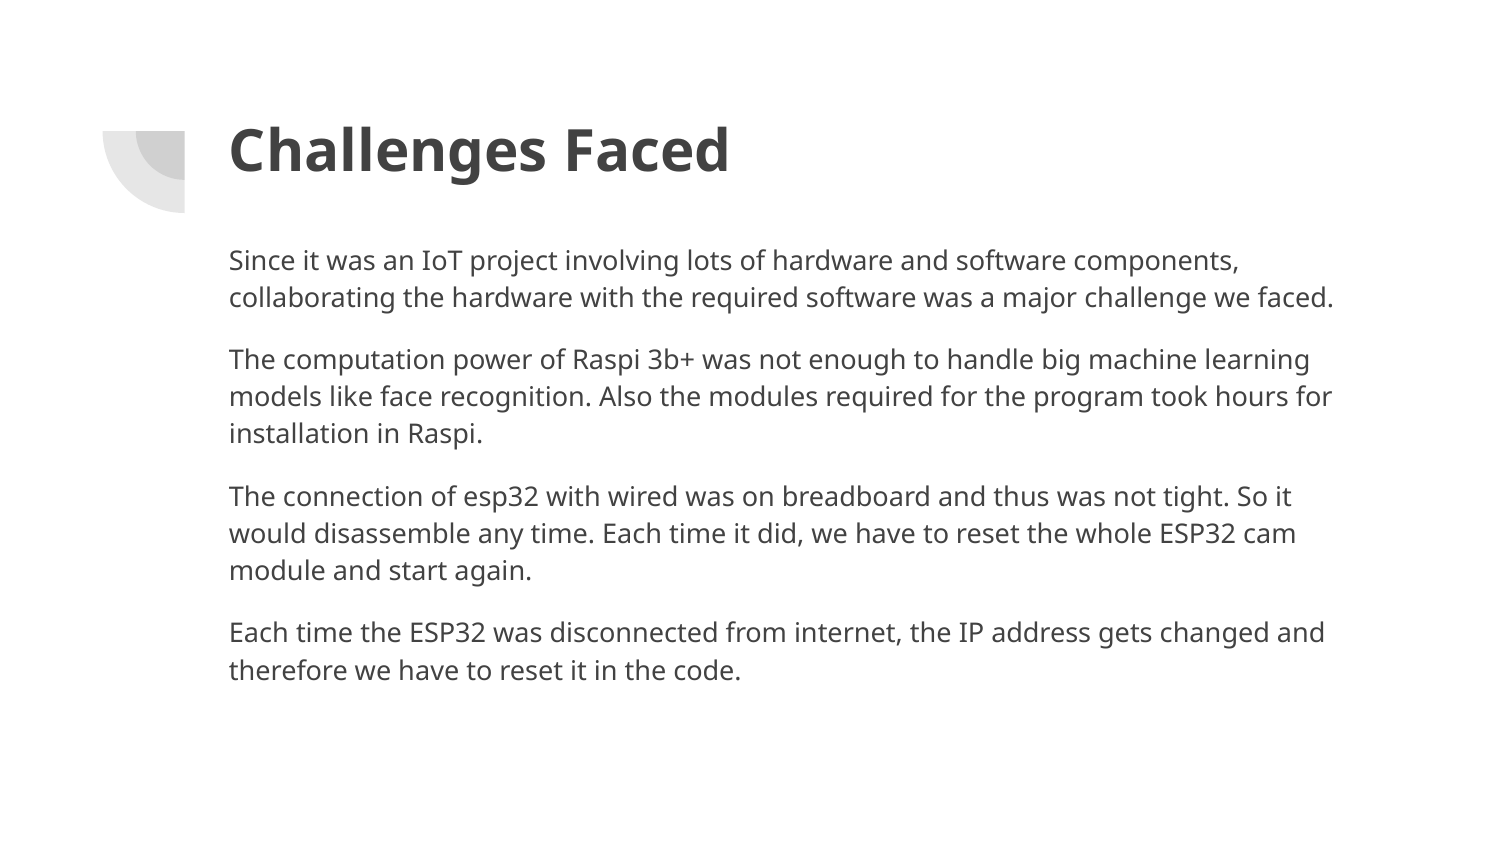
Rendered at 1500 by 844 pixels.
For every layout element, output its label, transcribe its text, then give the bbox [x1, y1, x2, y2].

title Challenges Faced [213, 98, 1368, 223]
list Since it was an IoT project involving lots of hardware and software components, collaborating the hardware with the required software was a major challenge we faced. The computation power of Raspi 3b+ was not enough to handle big machine learning models like face recognition. Also the modules required for the program took hours for installation in Raspi. The connection of esp32 with wired was on breadboard and thus was not tight. So it would disassemble any time. Each time it did, we have to reset the whole ESP32 cam module and start again. Each time the ESP32 was disconnected from internet, the IP address gets changed and therefore we have to reset it in the code. [213, 223, 1368, 744]
